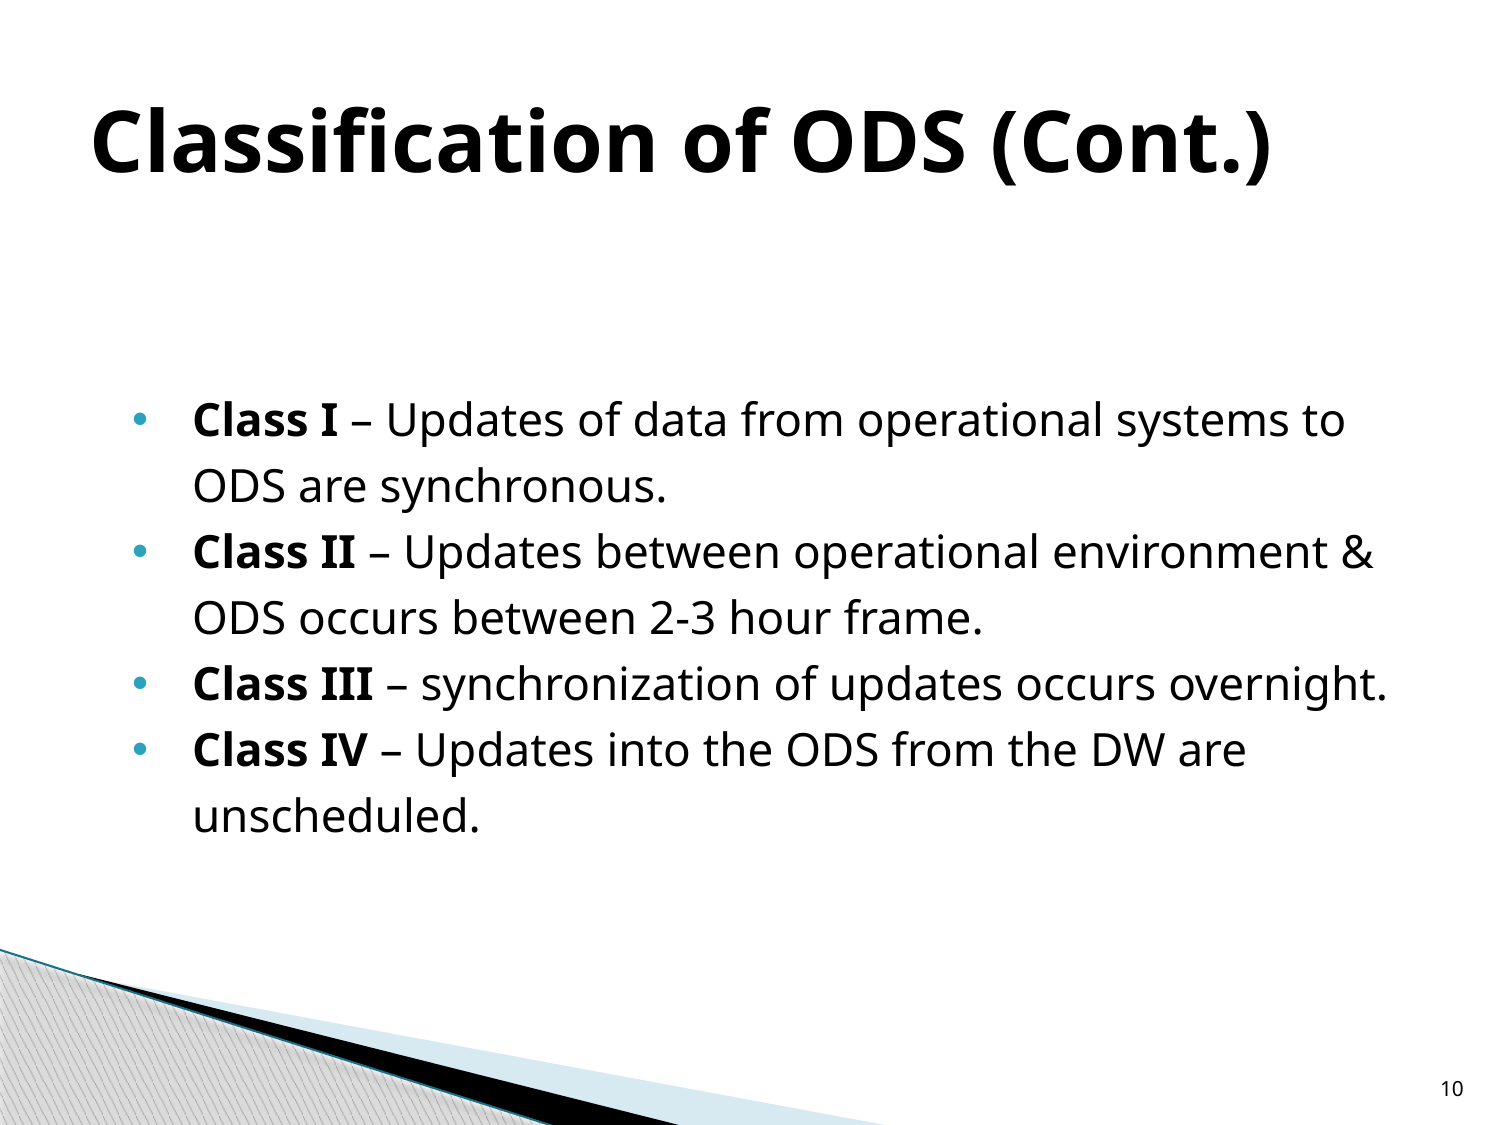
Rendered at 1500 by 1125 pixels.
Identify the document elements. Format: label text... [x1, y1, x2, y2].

list Class I – Updates of data from operational systems to ODS are synchronous. Class II – Updates between operational environment & ODS occurs between 2-3 hour frame. Class III – synchronization of updates occurs overnight. Class IV – Updates into the ODS from the DW are unscheduled. [75, 243, 1425, 986]
title Classification of ODS (Cont.) [75, 45, 1425, 233]
slide_number 10 [1418, 1051, 1479, 1112]
